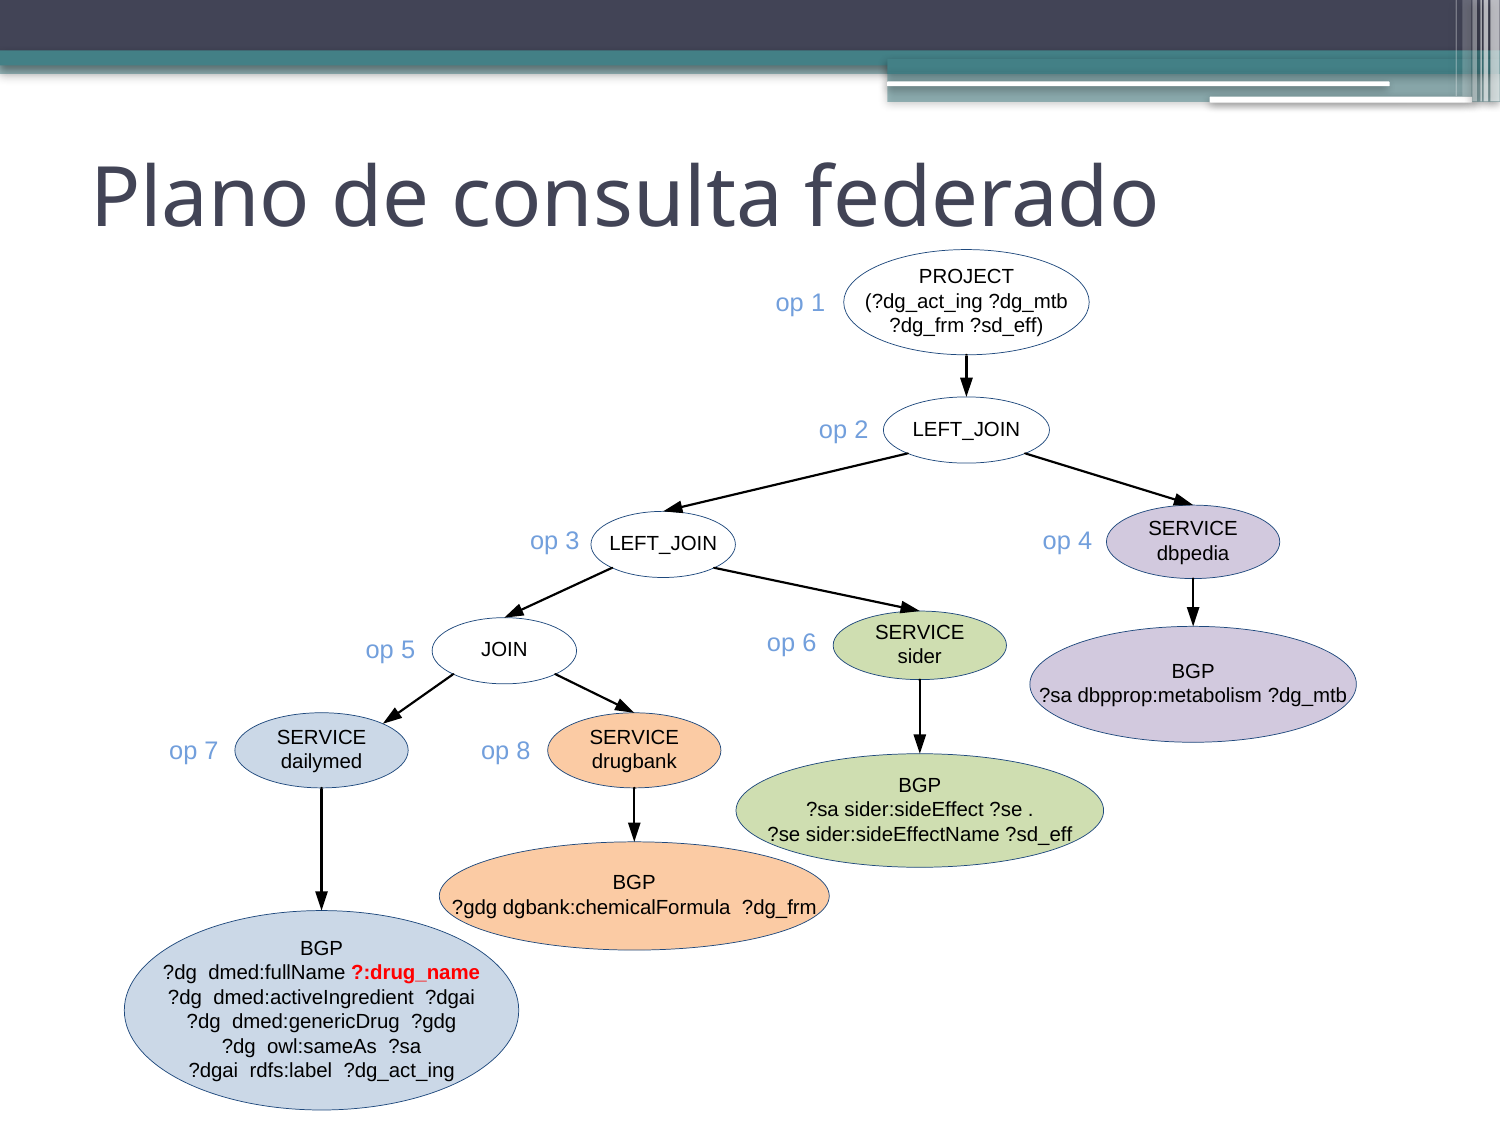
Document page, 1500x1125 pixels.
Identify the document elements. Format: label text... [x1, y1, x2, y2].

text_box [120, 245, 1361, 1114]
title Plano de consulta federado [74, 105, 1426, 282]
